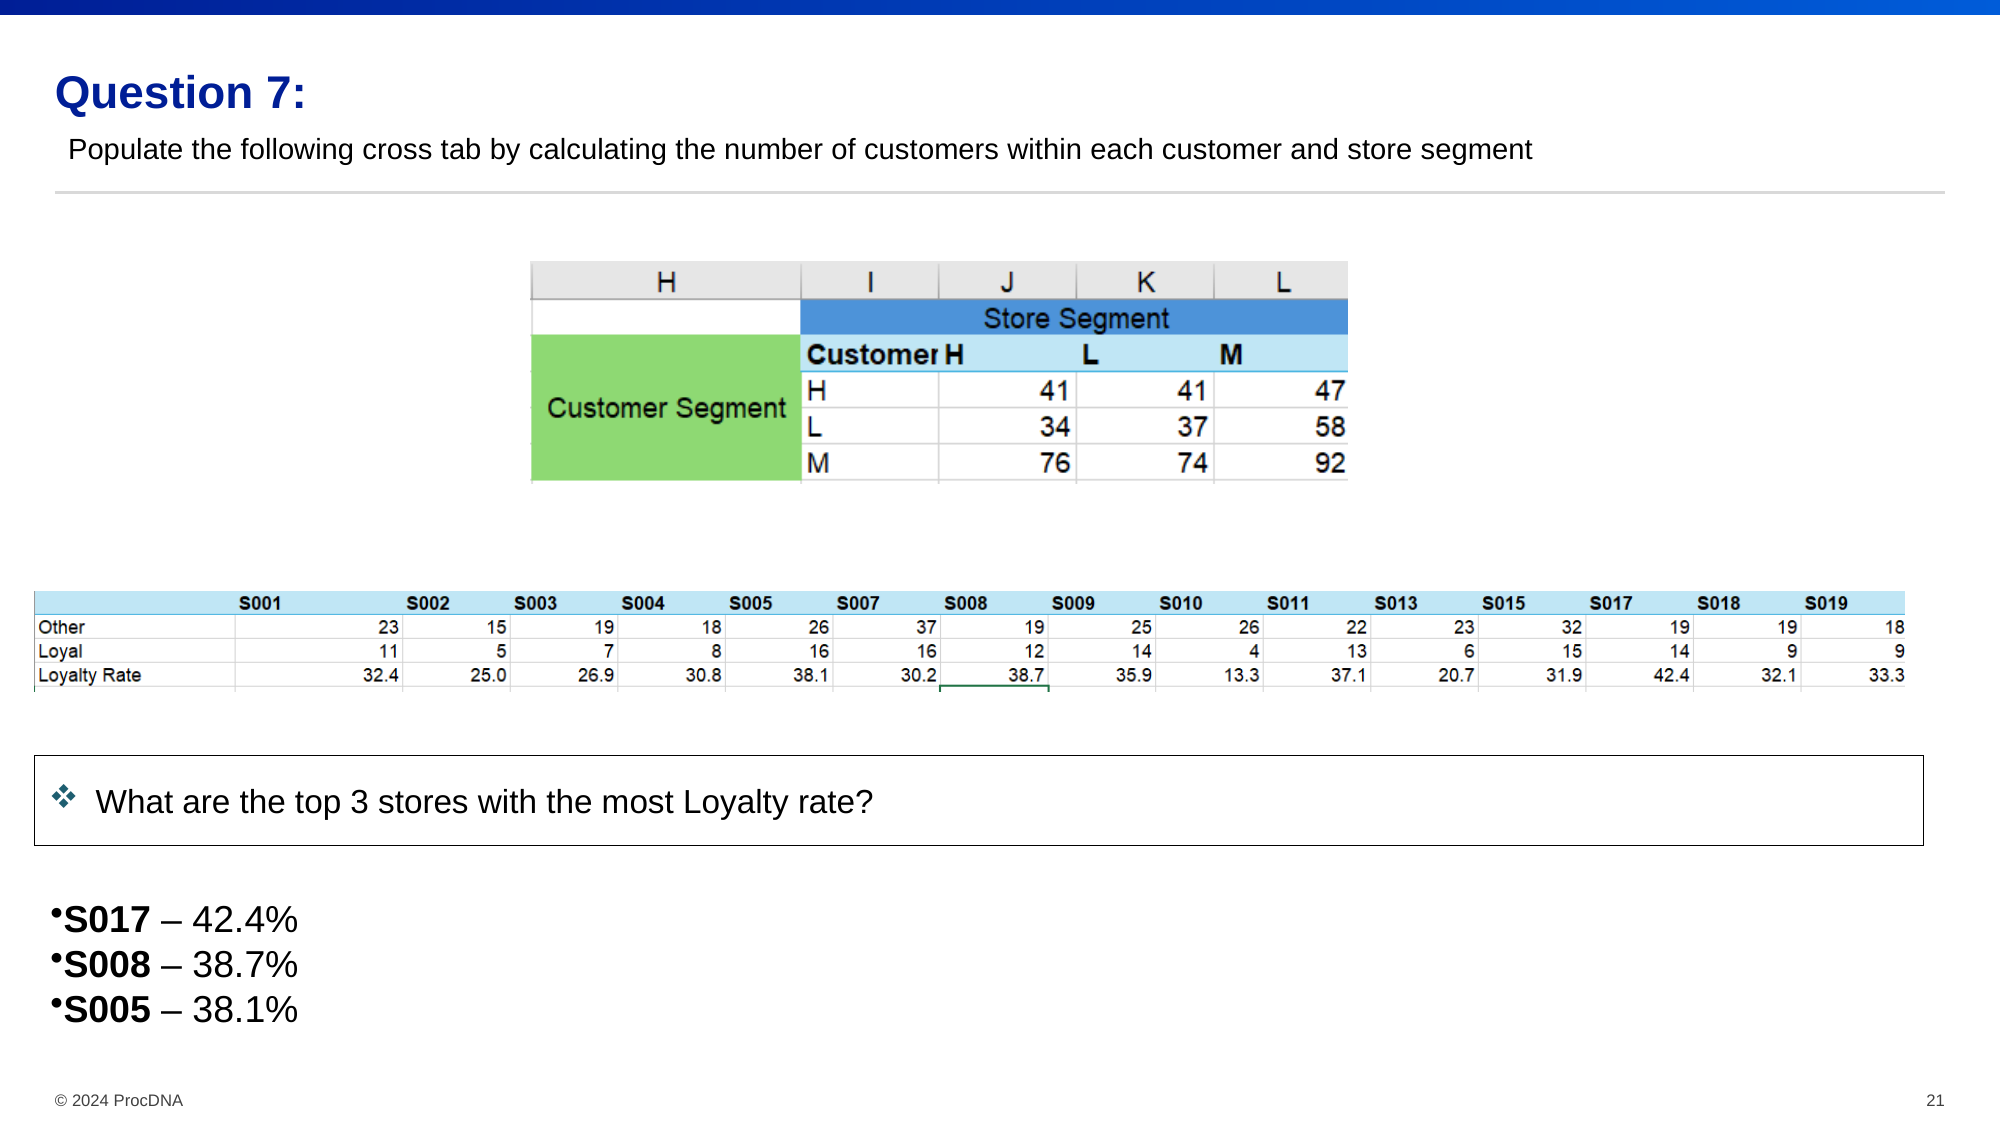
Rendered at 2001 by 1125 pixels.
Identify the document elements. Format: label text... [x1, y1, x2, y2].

picture [34, 591, 1905, 692]
slide_number 21 [1885, 1079, 1945, 1110]
footer © 2024 ProcDNA [54, 1079, 233, 1110]
text_box Populate the following cross tab by calculating the number of customers within each customer and store segment [53, 113, 1943, 183]
text_box S017 – 42.4% S008 – 38.7% S005 – 38.1% [35, 887, 314, 1038]
picture [530, 261, 1348, 484]
title Question 7: [54, 9, 1945, 118]
text_box What are the top 3 stores with the most Loyalty rate? [34, 755, 1924, 846]
